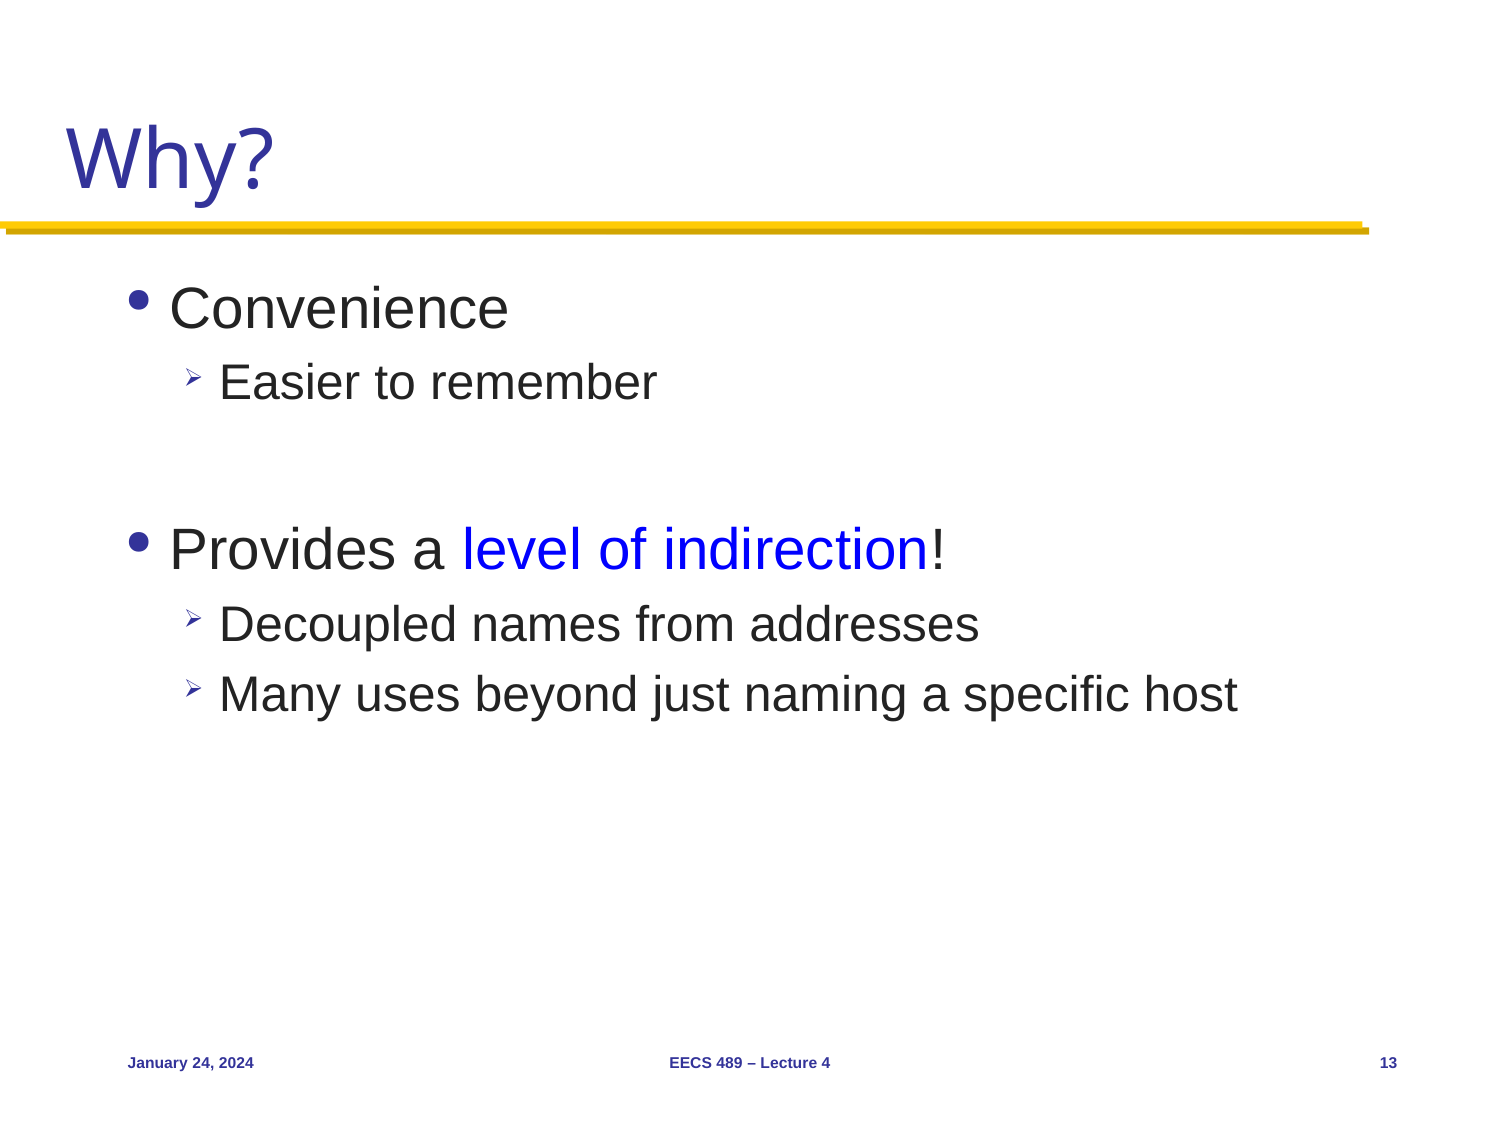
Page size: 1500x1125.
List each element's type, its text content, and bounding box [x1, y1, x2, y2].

footer EECS 489 – Lecture 4 [512, 1024, 988, 1101]
title Why? [49, 24, 1451, 213]
list Convenience Easier to remember Provides a level of indirection! Decoupled names from addresses Many uses beyond just naming a specific host [112, 262, 1413, 988]
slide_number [112, 1024, 426, 1101]
slide_number 13 [1312, 1024, 1413, 1101]
